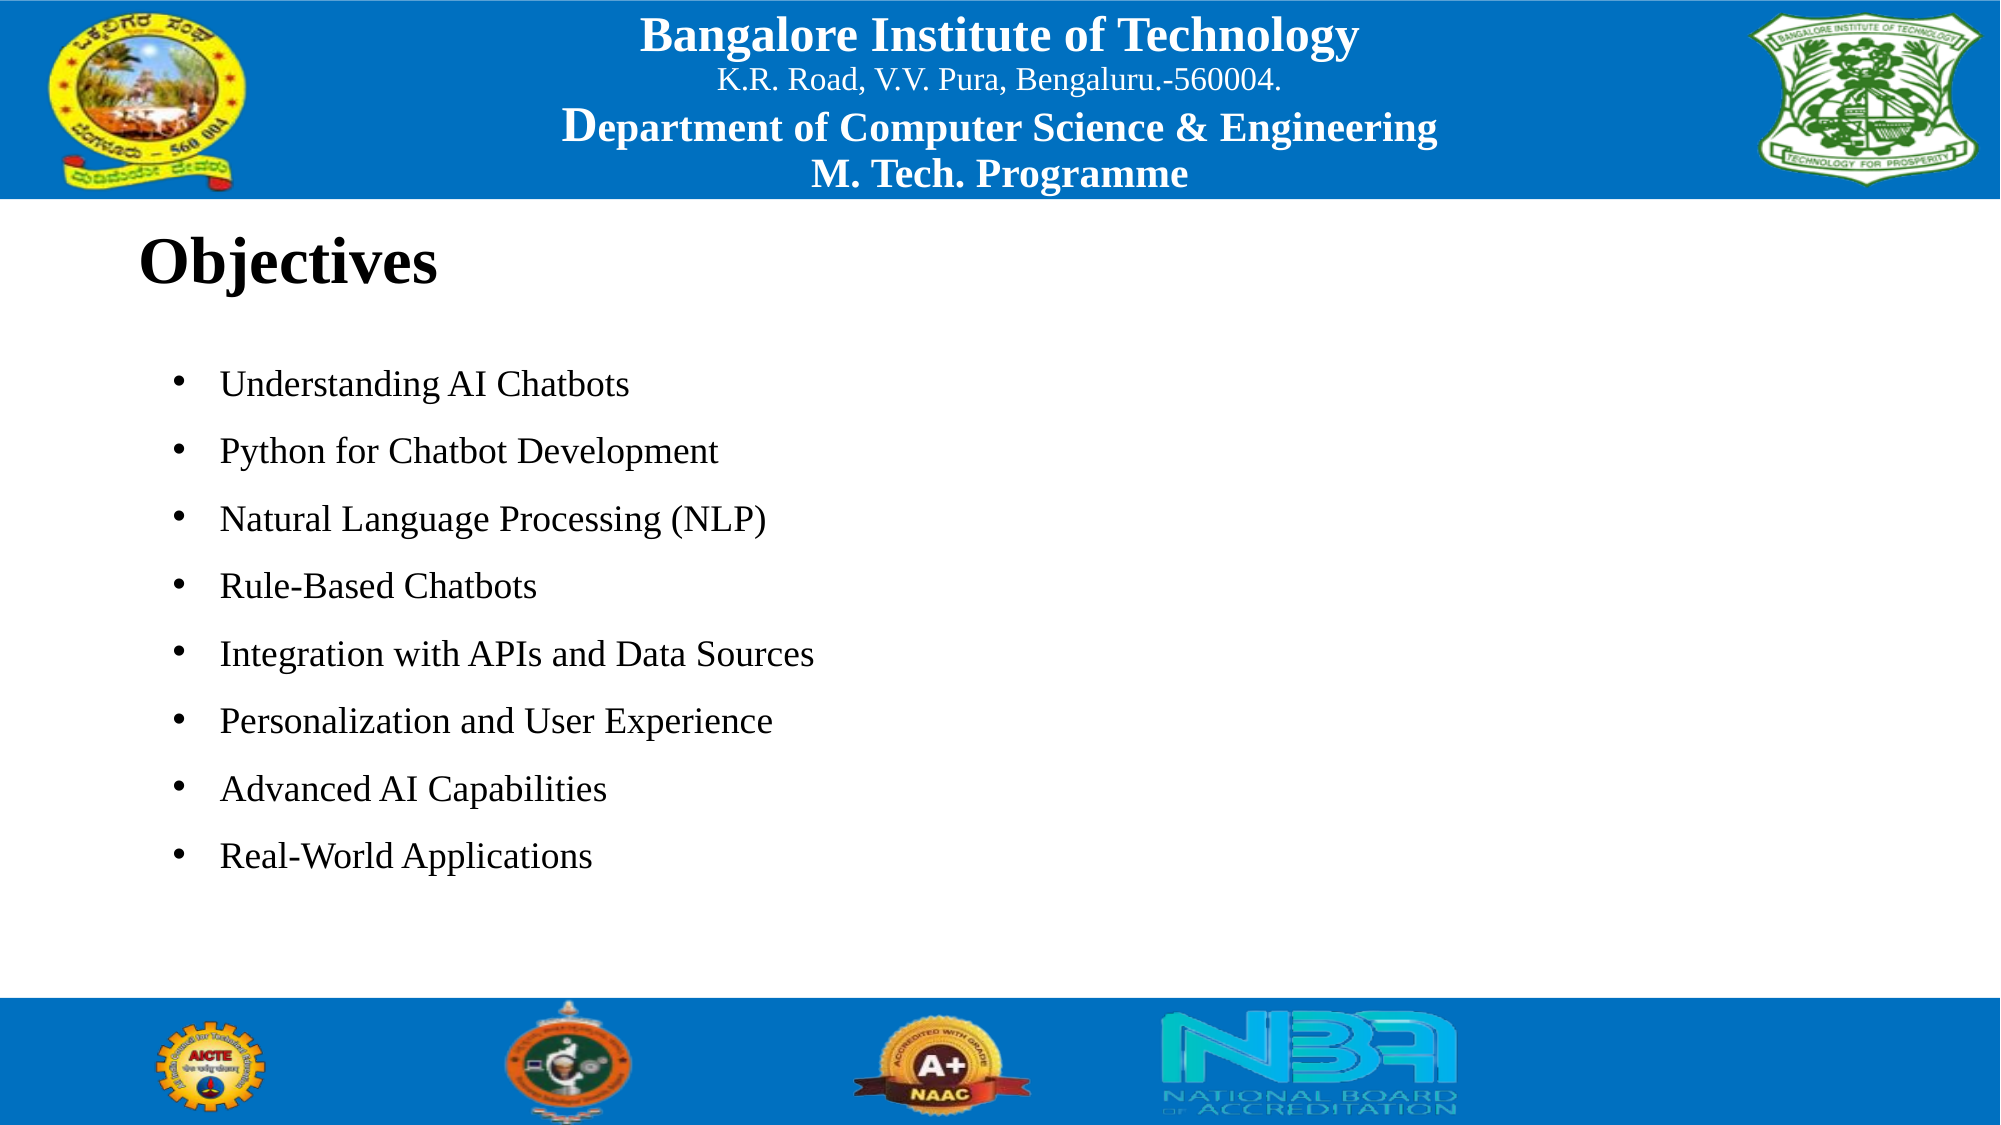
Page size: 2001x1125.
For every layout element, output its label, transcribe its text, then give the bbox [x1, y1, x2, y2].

picture [1747, 12, 1985, 188]
text_box Understanding AI Chatbots Python for Chatbot Development Natural Language Processing (NLP) Rule-Based Chatbots Integration with APIs and Data Sources Personalization and User Experience Advanced AI Capabilities Real-World Applications [157, 328, 1843, 884]
picture [33, 0, 270, 211]
text_box Objectives [123, 208, 454, 304]
picture [834, 1002, 1050, 1125]
picture [113, 1002, 309, 1125]
picture [392, 997, 756, 1125]
picture [1148, 1002, 1473, 1125]
